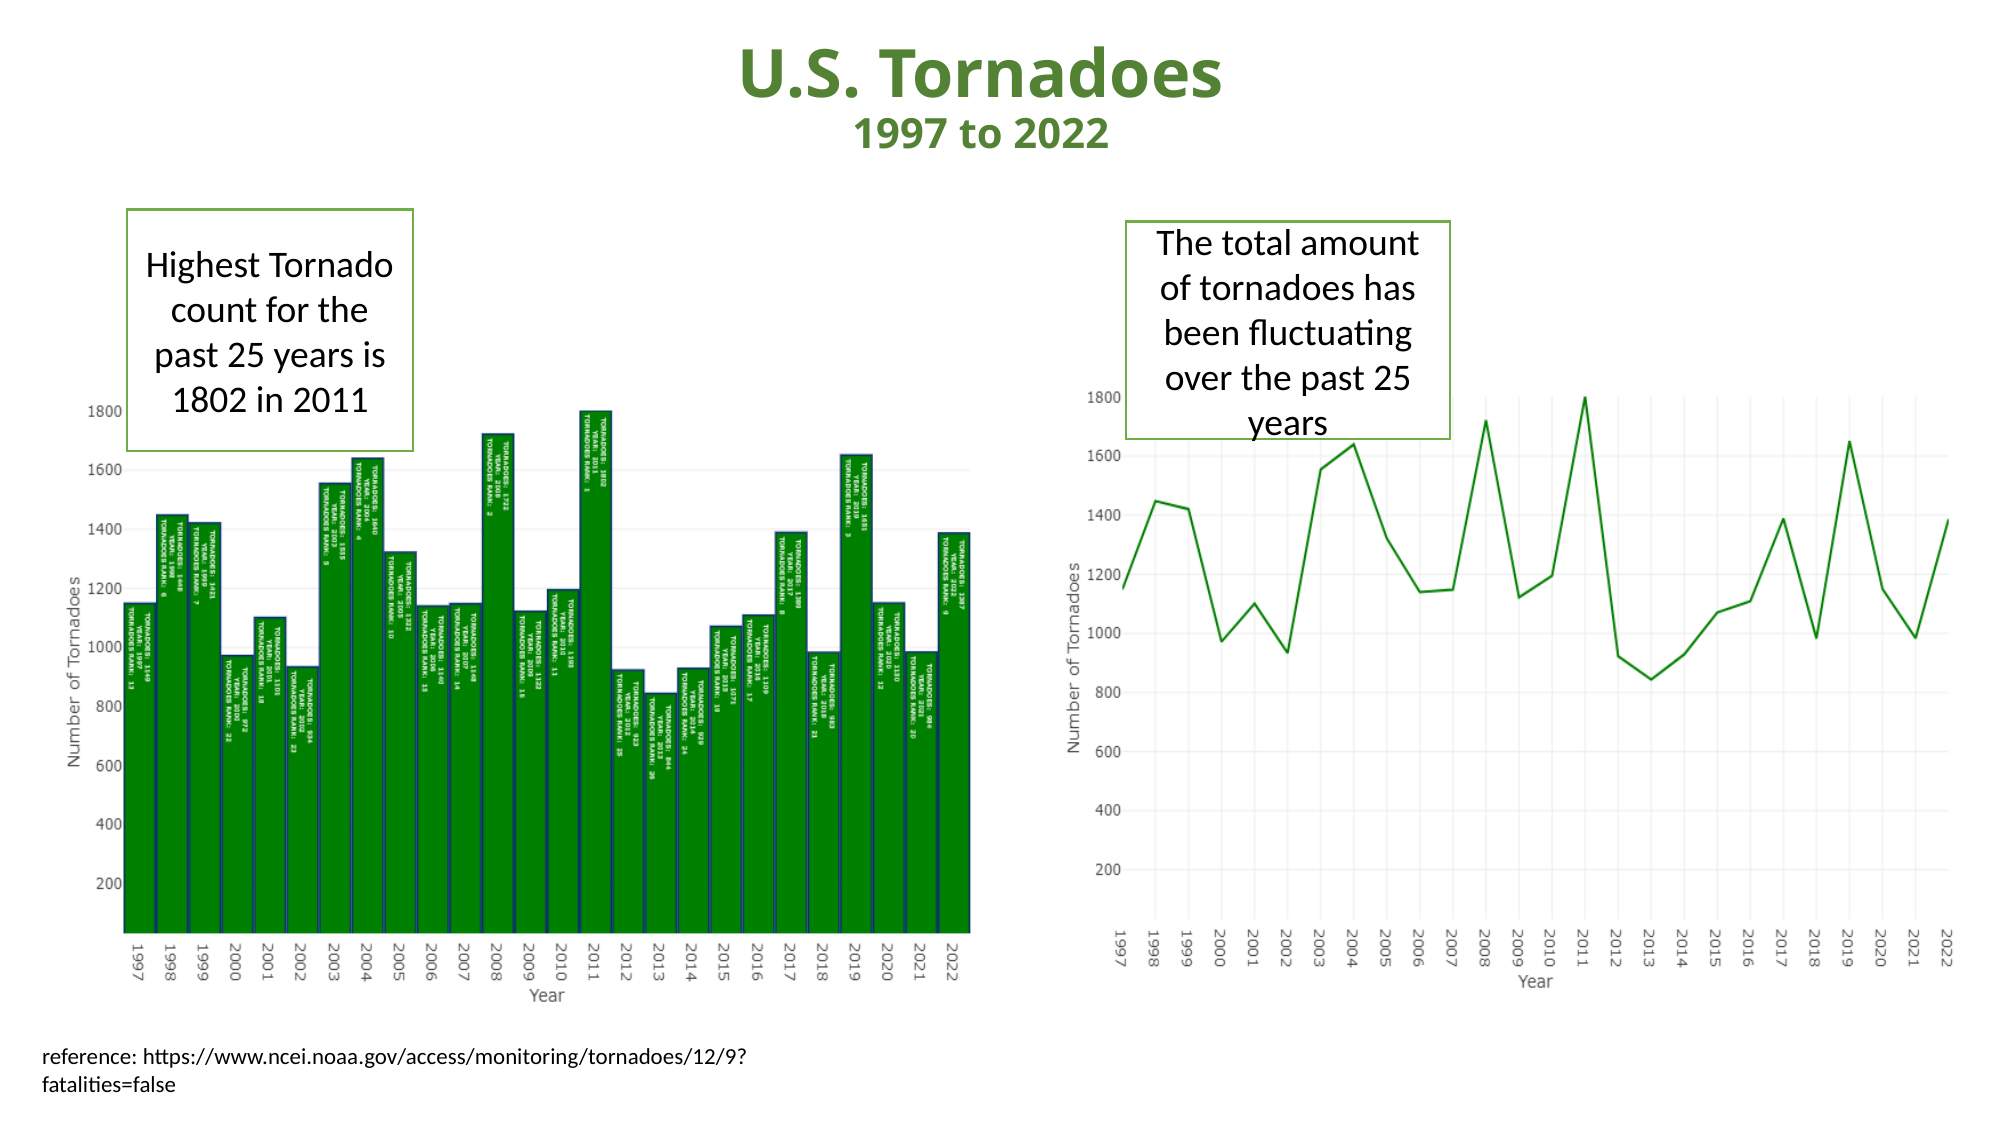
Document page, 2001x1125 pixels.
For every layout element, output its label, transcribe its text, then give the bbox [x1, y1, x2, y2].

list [1054, 365, 1967, 998]
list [54, 379, 982, 1013]
text_box reference: https://www.ncei.noaa.gov/access/monitoring/tornadoes/12/9?fatalities=false [27, 1034, 814, 1105]
title U.S. Tornadoes 1997 to 2022 [27, 18, 1935, 179]
text_box Highest Tornado count for the past 25 years is 1802 in 2011 [126, 208, 414, 379]
text_box The total amount of tornadoes has been fluctuating over the past 25 years [1125, 220, 1451, 365]
